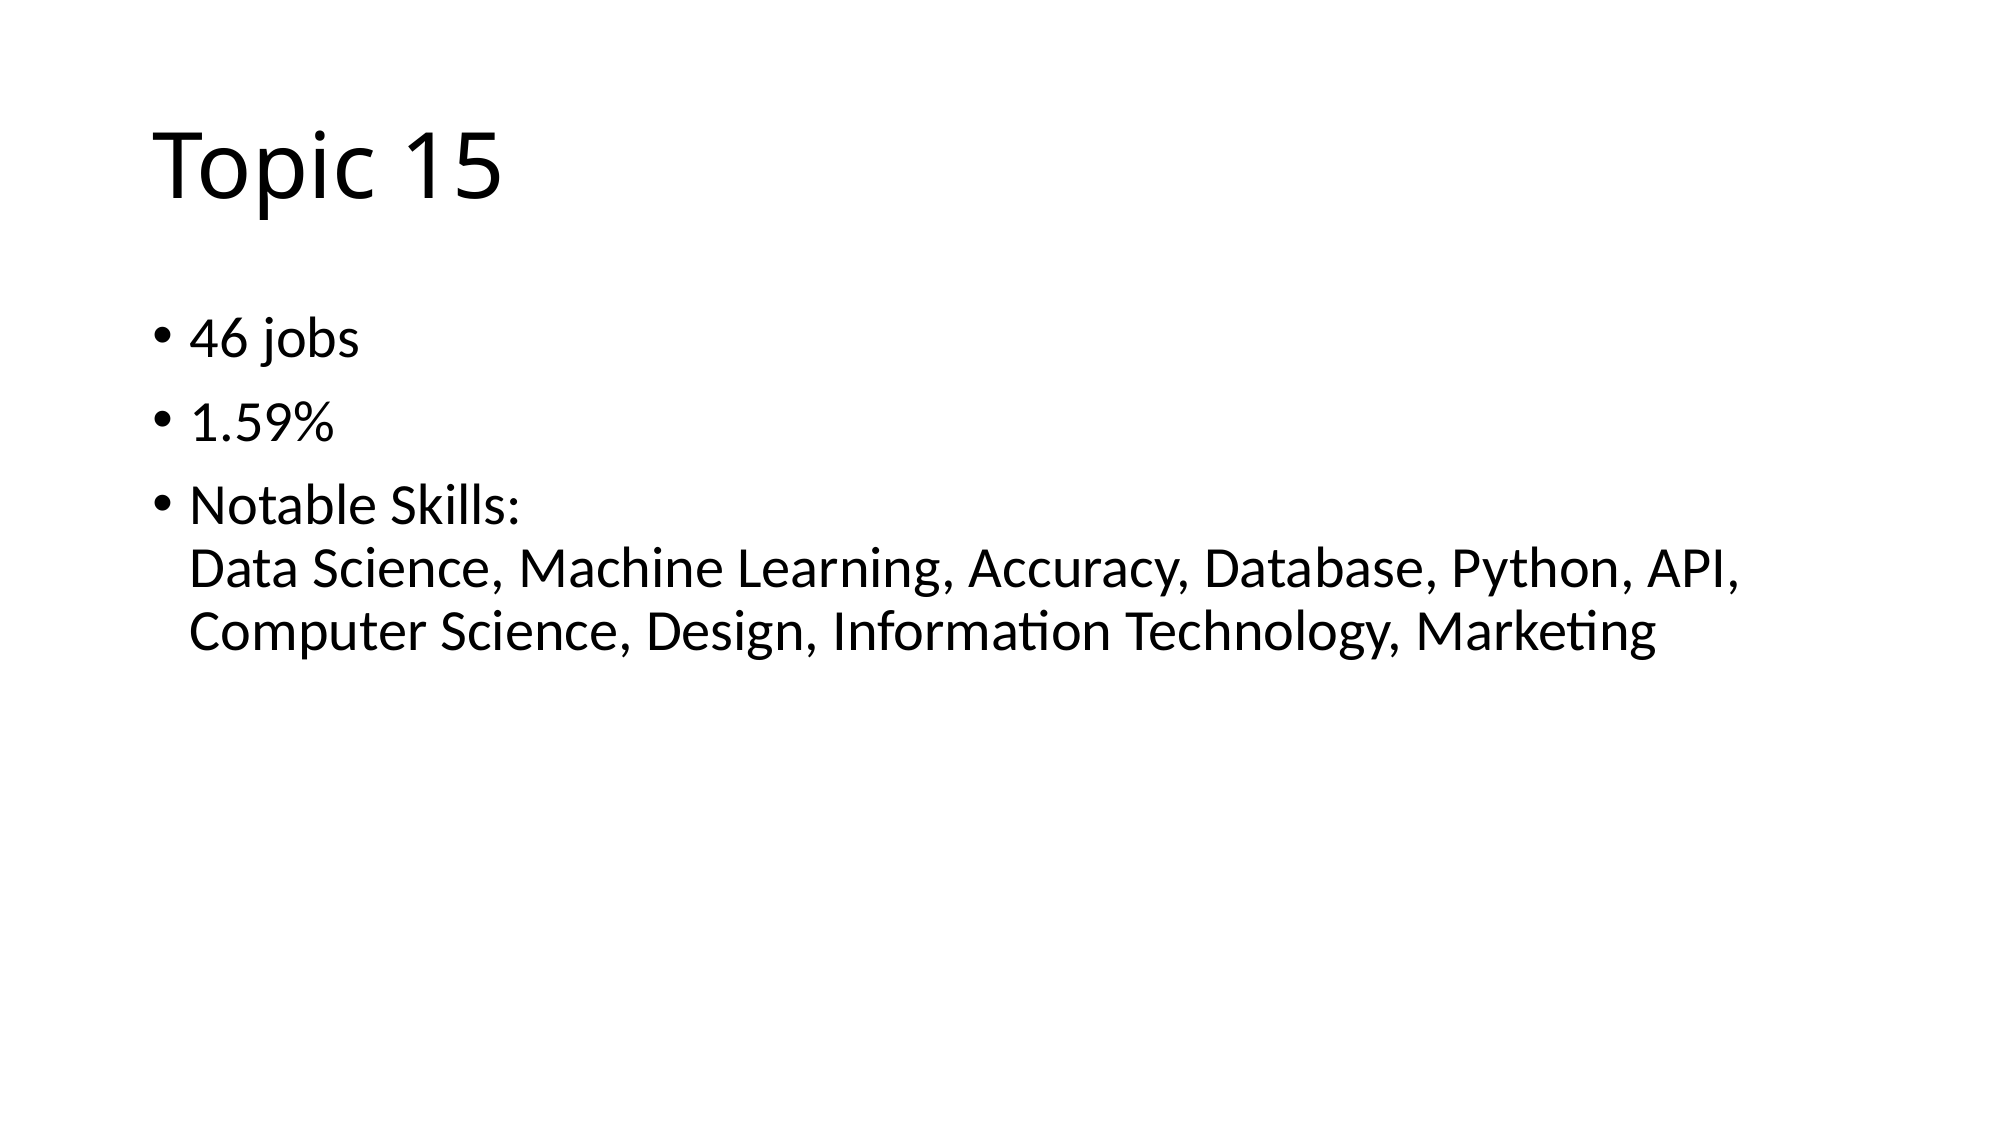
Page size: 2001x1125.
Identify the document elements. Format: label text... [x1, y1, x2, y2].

title Topic 15 [137, 59, 1863, 278]
list 46 jobs 1.59% Notable Skills: Data Science, Machine Learning, Accuracy, Database, Python, API, Computer Science, Design, Information Technology, Marketing [137, 299, 1863, 1014]
